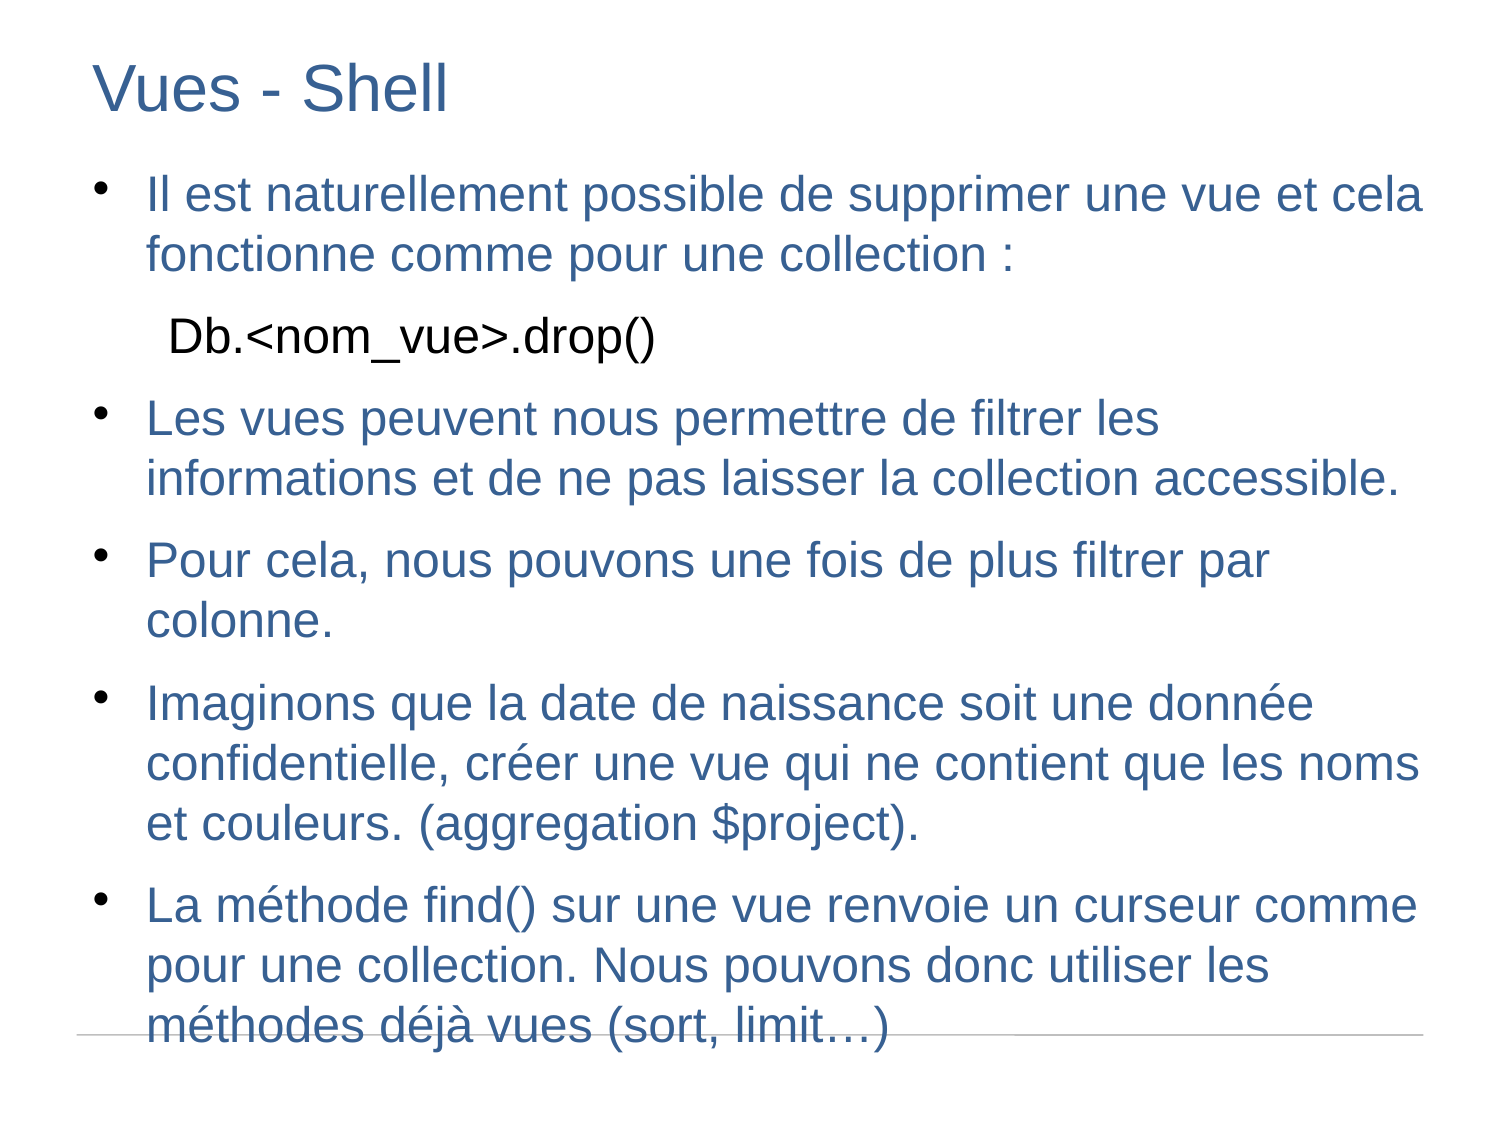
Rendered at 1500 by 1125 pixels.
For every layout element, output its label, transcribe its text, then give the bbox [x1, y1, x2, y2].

text_box Vues - Shell [75, 45, 1425, 161]
text_box Il est naturellement possible de supprimer une vue et cela fonctionne comme pour une collection : Db.<nom_vue>.drop() Les vues peuvent nous permettre de filtrer les informations et de ne pas laisser la collection accessible. Pour cela, nous pouvons une fois de plus filtrer par colonne. Imaginons que la date de naissance soit une donnée confidentielle, créer une vue qui ne contient que les noms et couleurs. (aggregation $project). La méthode find() sur une vue renvoie un curseur comme pour une collection. Nous pouvons donc utiliser les méthodes déjà vues (sort, limit…) [75, 161, 1425, 1005]
